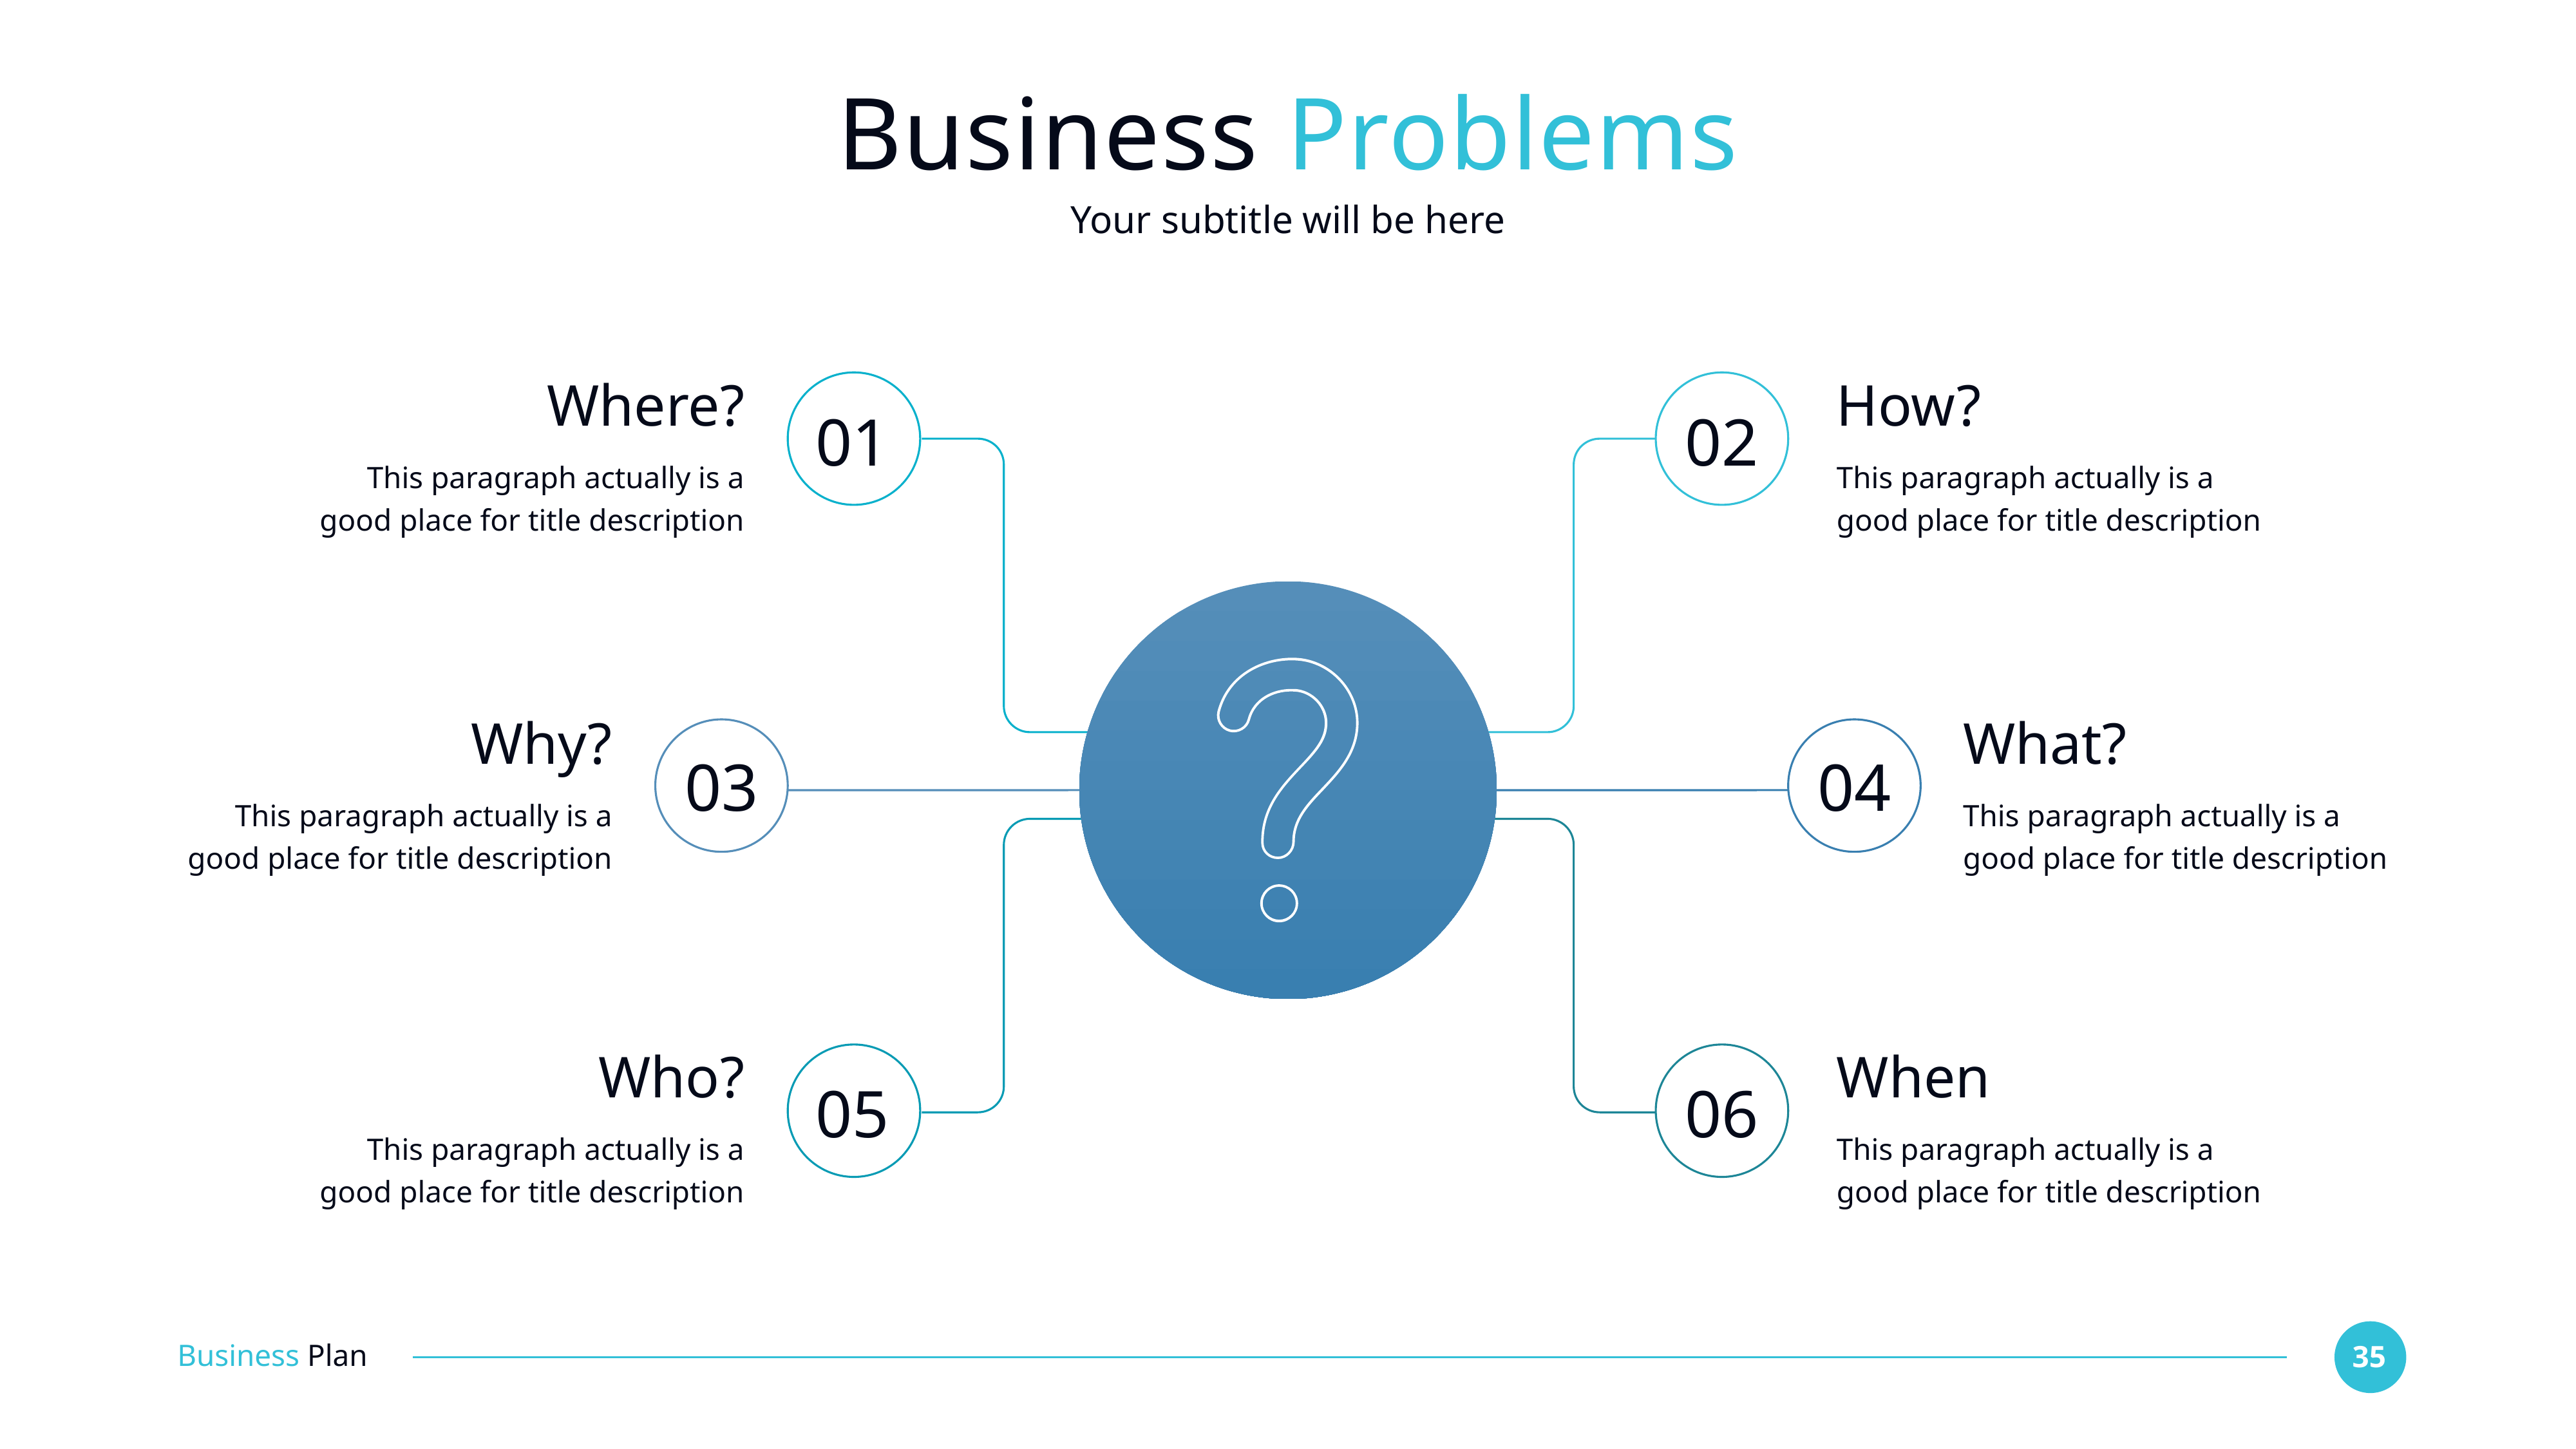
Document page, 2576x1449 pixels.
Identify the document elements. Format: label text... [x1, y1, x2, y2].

text_box 06 [1669, 1073, 1775, 1151]
text_box Where? [301, 370, 744, 438]
text_box [787, 372, 921, 506]
text_box [1655, 372, 1789, 506]
text_box When [1836, 1041, 2279, 1109]
text_box What? [1963, 708, 2399, 776]
text_box 03 [668, 746, 774, 824]
text_box [1260, 884, 1298, 923]
text_box 01 [799, 401, 905, 479]
text_box [1491, 819, 1655, 1113]
text_box This paragraph actually is a good place for title description [1836, 1123, 2279, 1209]
title Business Problems [177, 70, 2399, 193]
text_box [1217, 658, 1359, 859]
text_box How? [1836, 370, 2279, 438]
text_box Who? [301, 1041, 744, 1109]
text_box 02 [1669, 401, 1775, 479]
text_box [1655, 1043, 1789, 1178]
text_box [922, 819, 1086, 1113]
list Your subtitle will be here [177, 196, 2399, 243]
text_box [1787, 718, 1922, 853]
text_box This paragraph actually is a good place for title description [176, 790, 612, 875]
text_box [1485, 439, 1655, 732]
text_box [787, 1043, 921, 1178]
text_box This paragraph actually is a good place for title description [1836, 451, 2279, 537]
text_box [1079, 581, 1497, 999]
text_box 04 [1801, 746, 1908, 824]
text_box 05 [799, 1073, 905, 1151]
text_box [654, 718, 789, 853]
text_box This paragraph actually is a good place for title description [301, 451, 744, 537]
text_box [922, 439, 1092, 732]
text_box Why? [176, 708, 612, 776]
text_box This paragraph actually is a good place for title description [301, 1123, 744, 1209]
text_box This paragraph actually is a good place for title description [1963, 790, 2399, 875]
